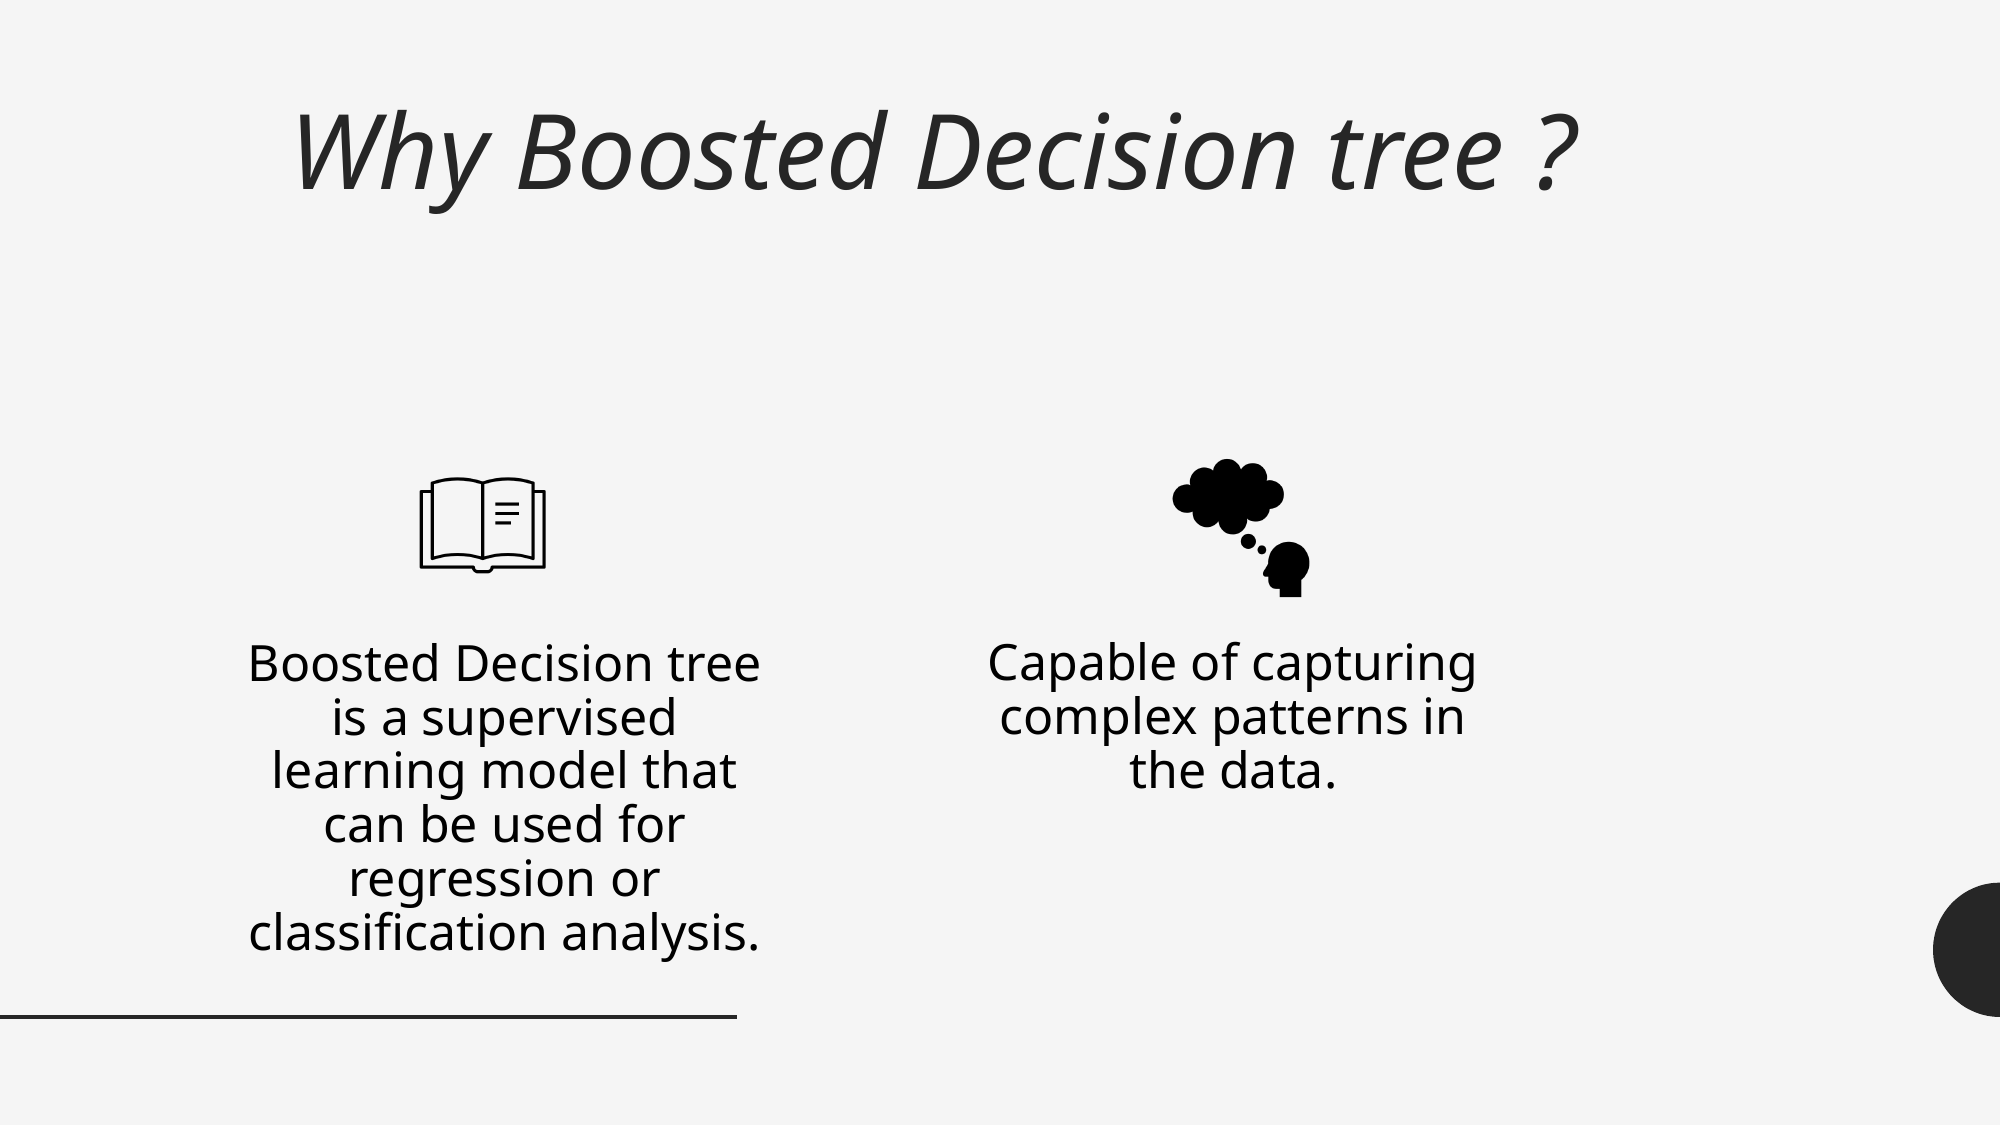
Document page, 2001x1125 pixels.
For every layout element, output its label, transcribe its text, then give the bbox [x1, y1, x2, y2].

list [407, 452, 558, 603]
title Why Boosted Decision tree ? [125, 91, 1593, 284]
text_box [902, 637, 1499, 1046]
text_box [229, 626, 781, 997]
picture [1166, 452, 1317, 603]
